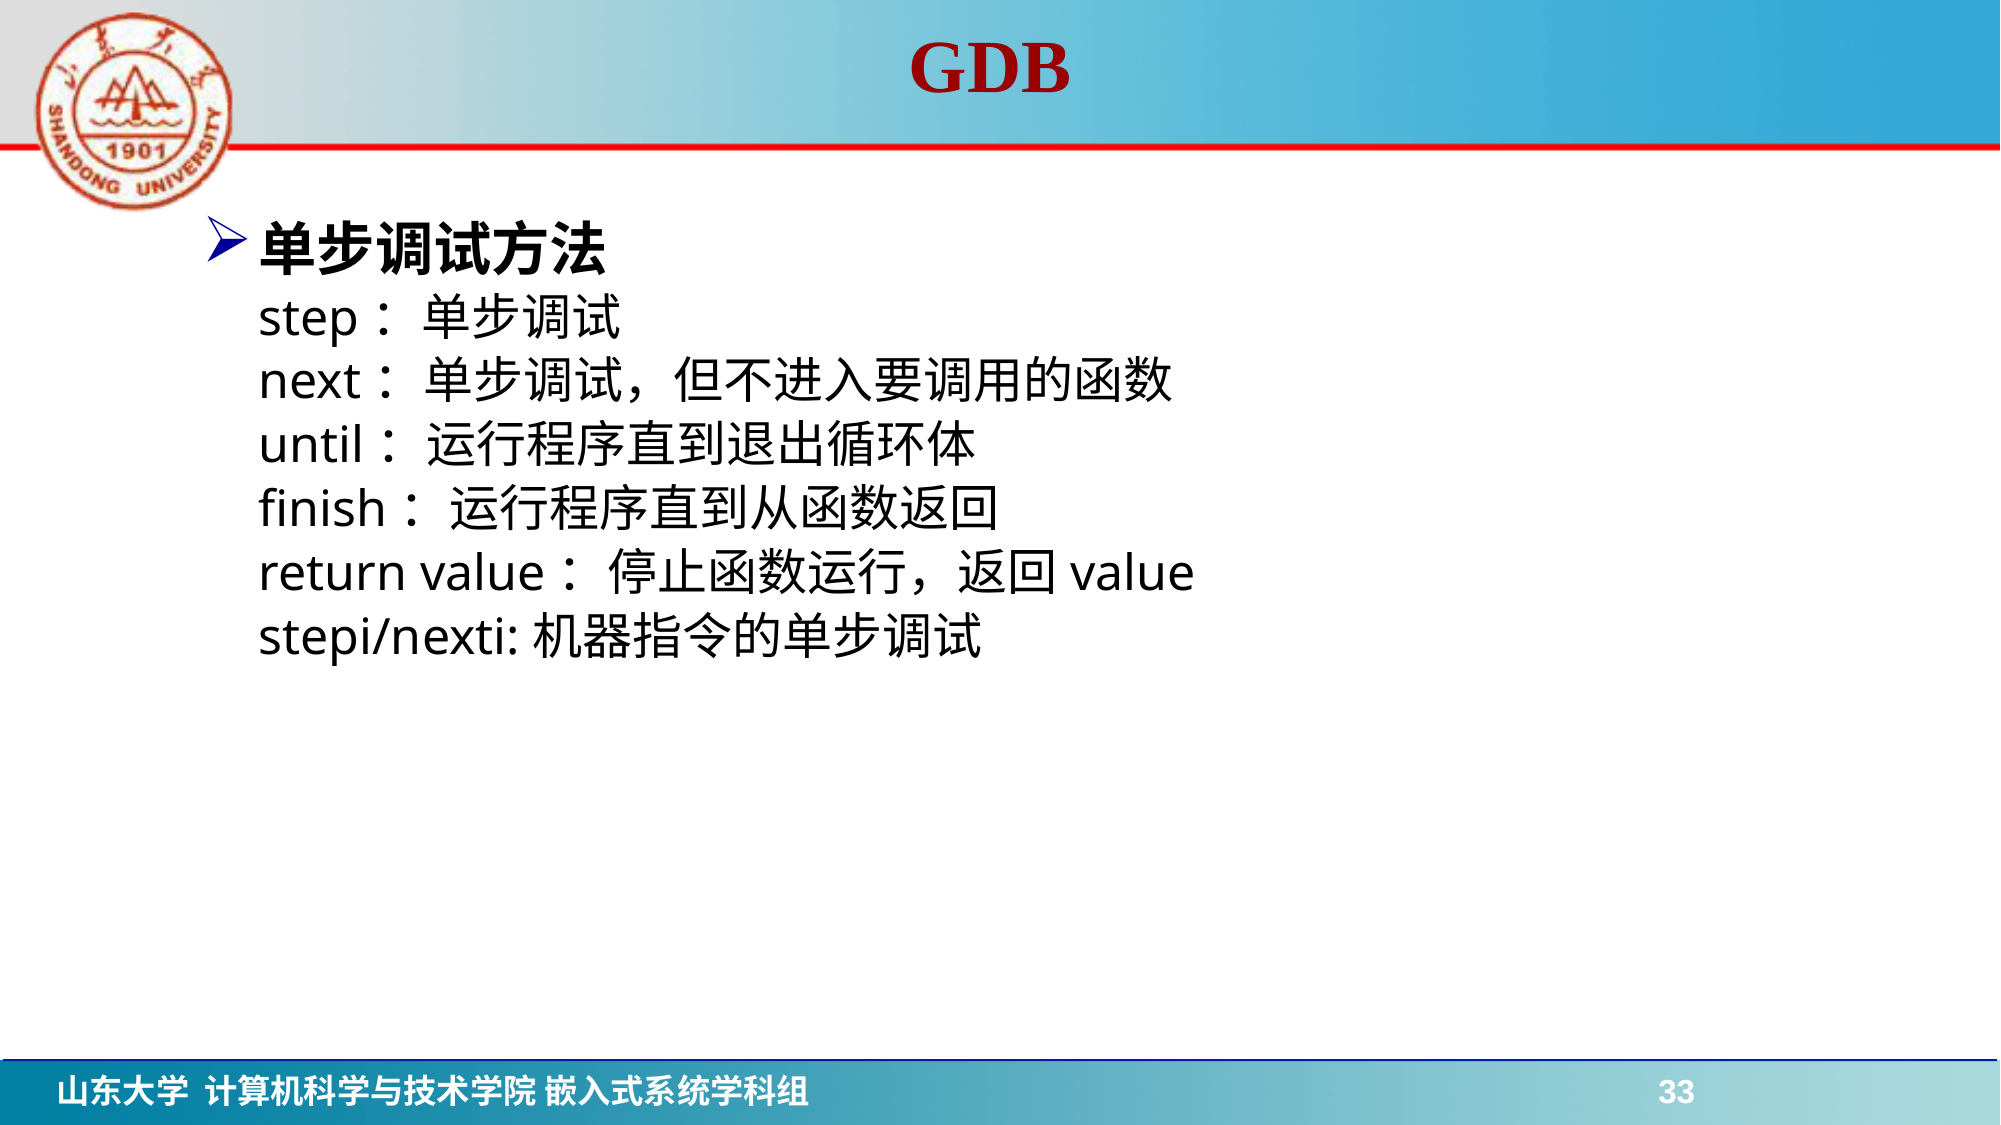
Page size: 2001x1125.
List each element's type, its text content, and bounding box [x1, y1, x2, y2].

list 单步调试方法 step：单步调试 next：单步调试，但不进入要调用的函数 until：运行程序直到退出循环体 finish：运行程序直到从函数返回 return value：停止函数运行，返回value stepi/nexti:机器指令的单步调试 [187, 204, 1803, 1031]
title GDB [309, 17, 1672, 107]
picture [0, 0, 2001, 1125]
